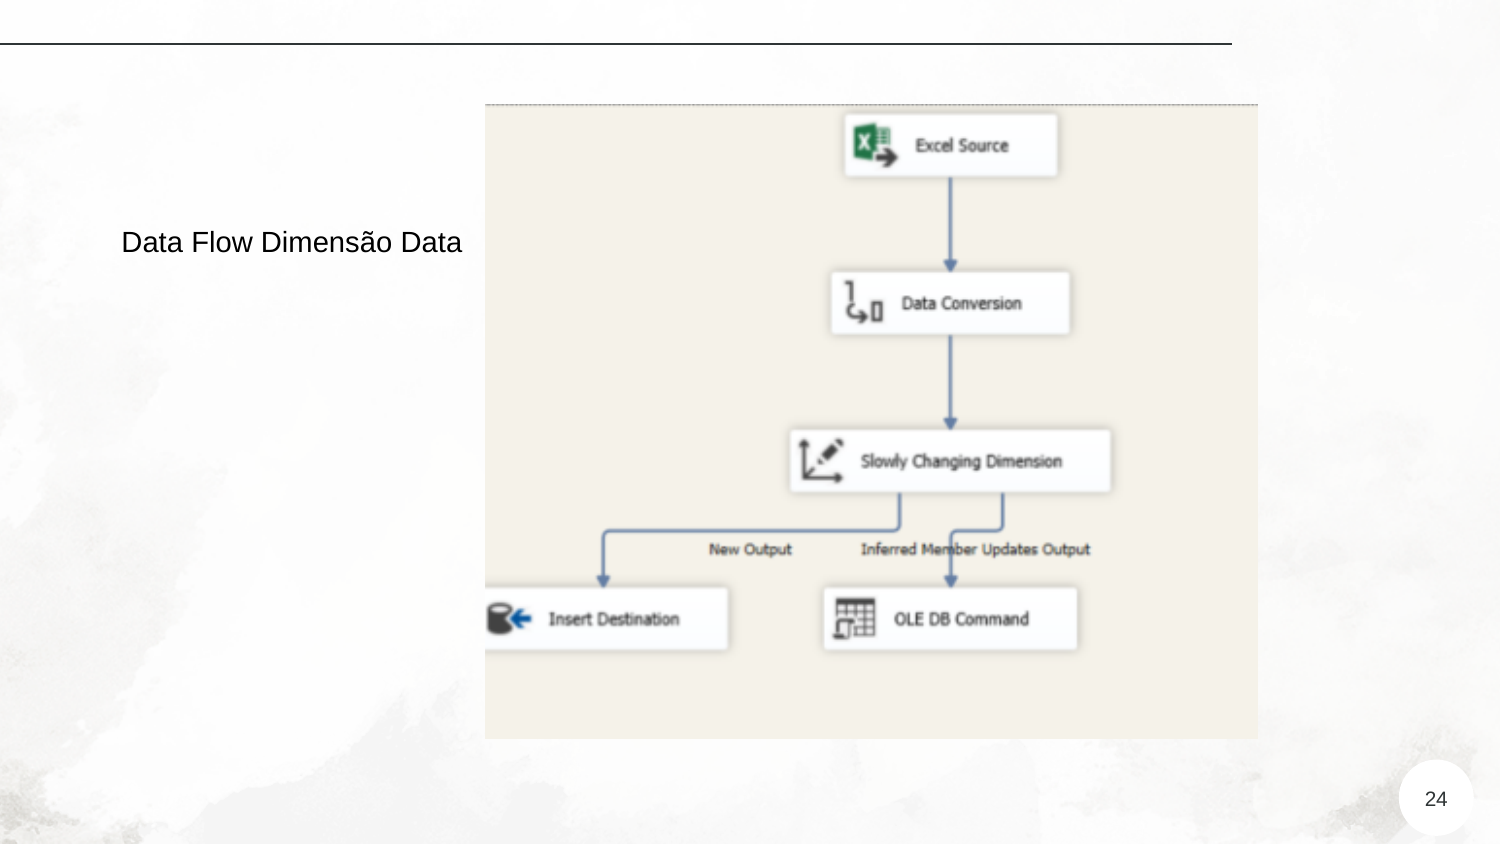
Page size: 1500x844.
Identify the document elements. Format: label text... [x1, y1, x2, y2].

text_box 24 [1396, 757, 1476, 838]
text_box Data Flow Dimensão Data [106, 216, 480, 267]
picture [0, 0, 1500, 844]
